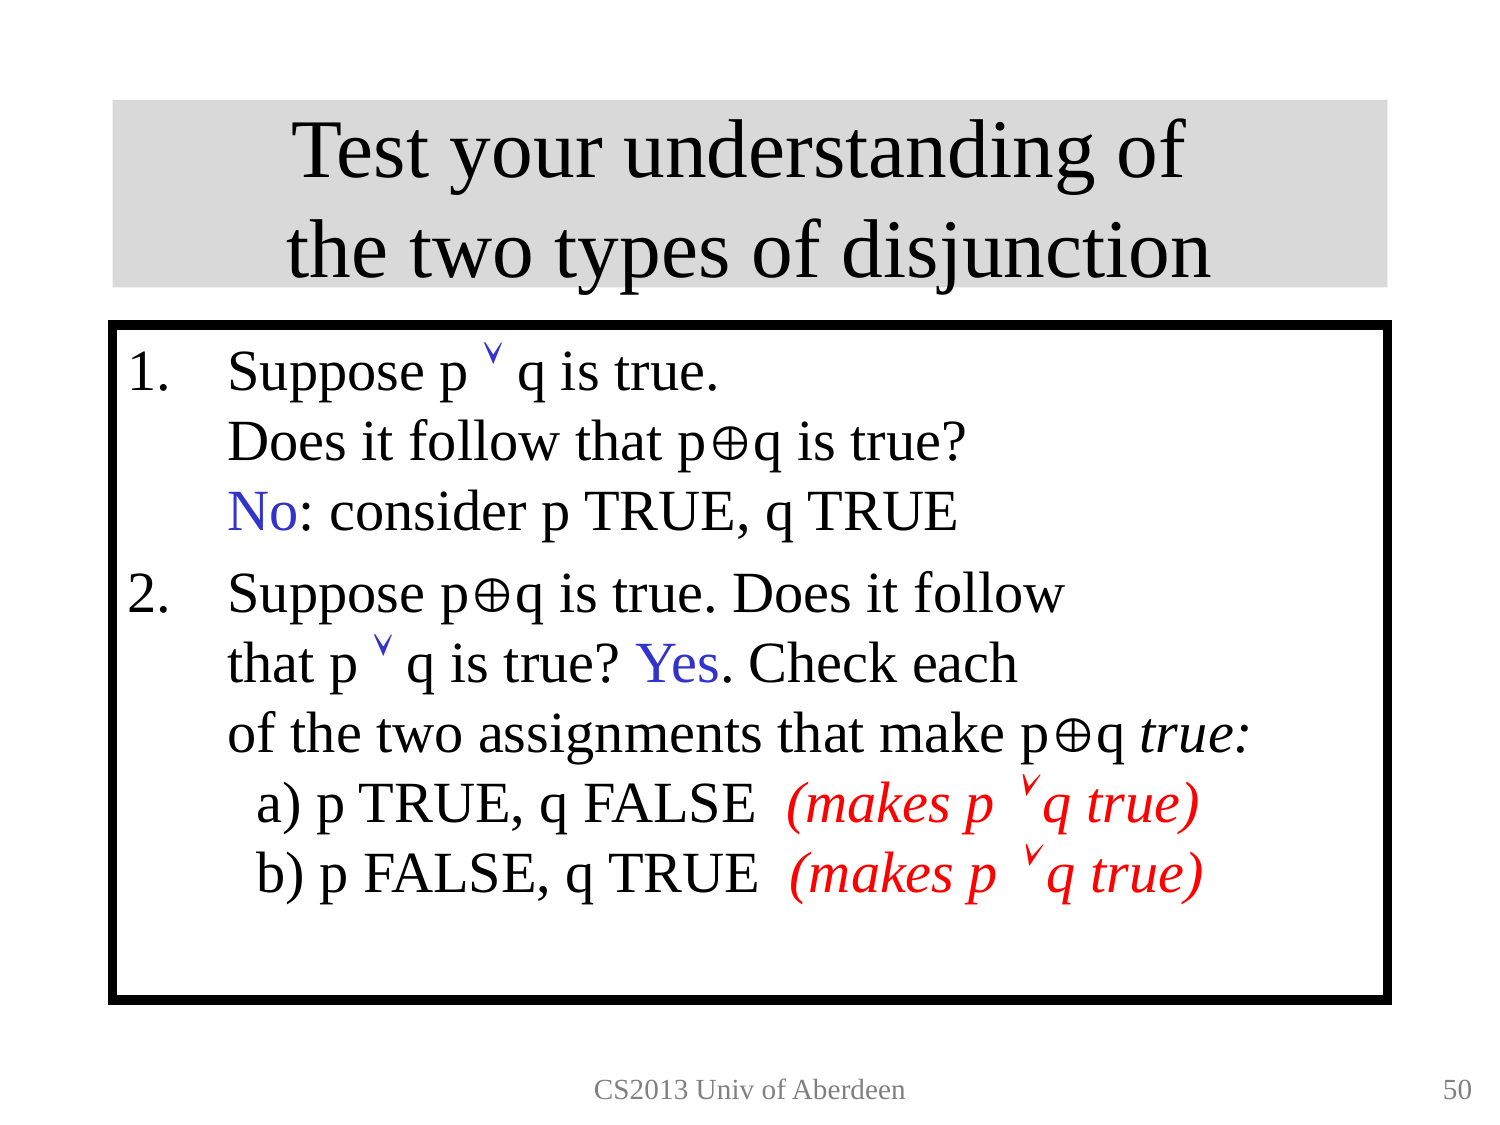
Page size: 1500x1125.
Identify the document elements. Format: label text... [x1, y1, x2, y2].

title Test your understanding of the two types of disjunction [108, 95, 1392, 292]
footer CS2013 Univ of Aberdeen [512, 1062, 988, 1113]
slide_number 49 [1175, 1062, 1488, 1113]
list Suppose p  q is true. Does it follow that pq is true? No: consider p TRUE, q TRUE Suppose pq is true. Does it follow that p  q is true? Yes. Check each of the two assignments that make pq true: a) p TRUE, q FALSE (makes p  q true) b) p FALSE, q TRUE (makes p  q true) [108, 320, 1392, 1005]
